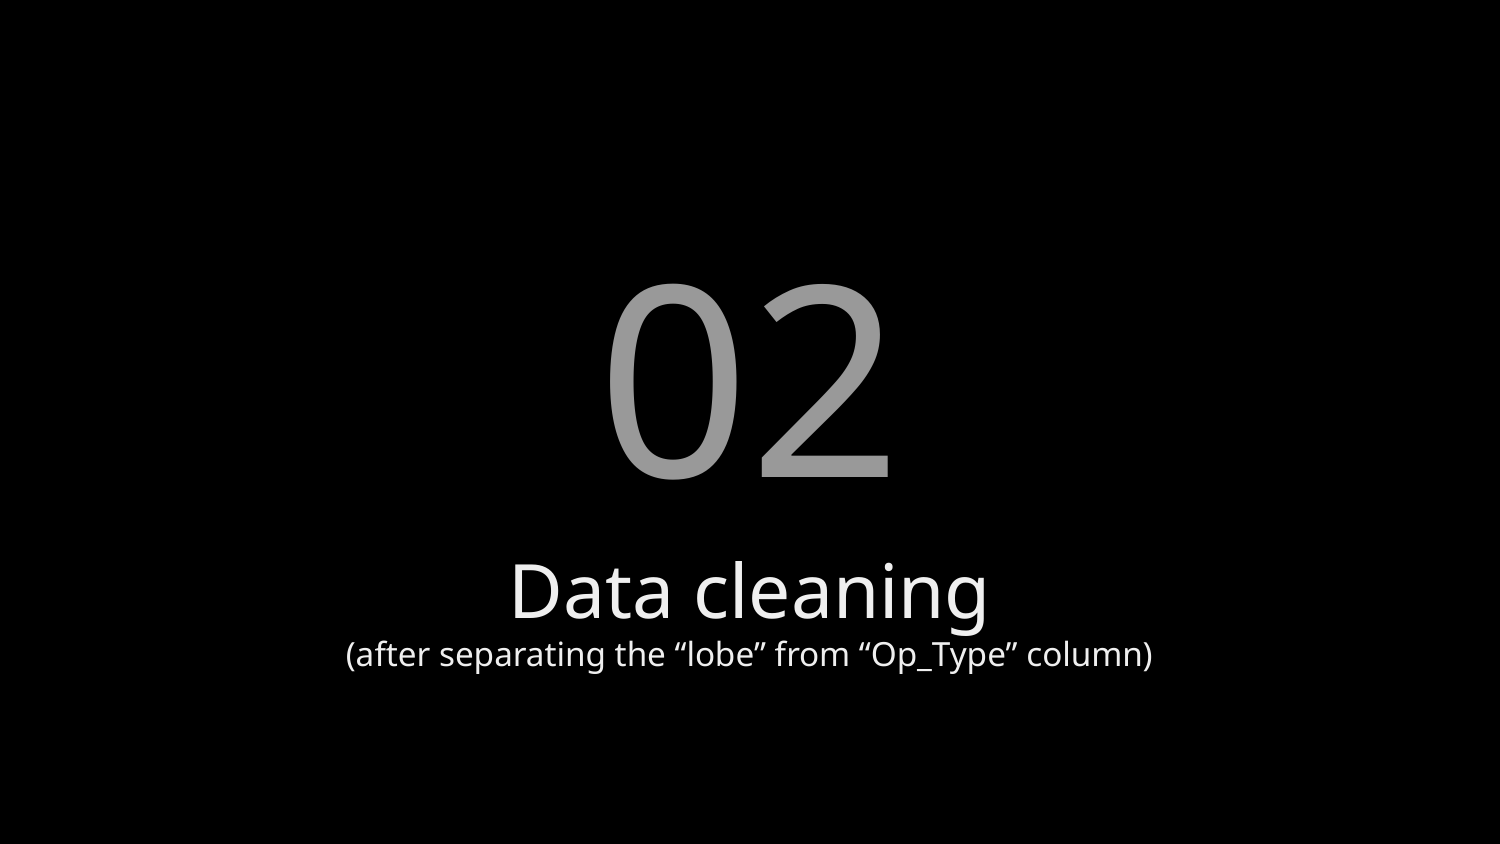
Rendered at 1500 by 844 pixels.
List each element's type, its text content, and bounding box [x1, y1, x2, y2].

title Data cleaning (after separating the “lobe” from “Op_Type” column) [114, 537, 1386, 679]
title 02 [537, 195, 963, 499]
